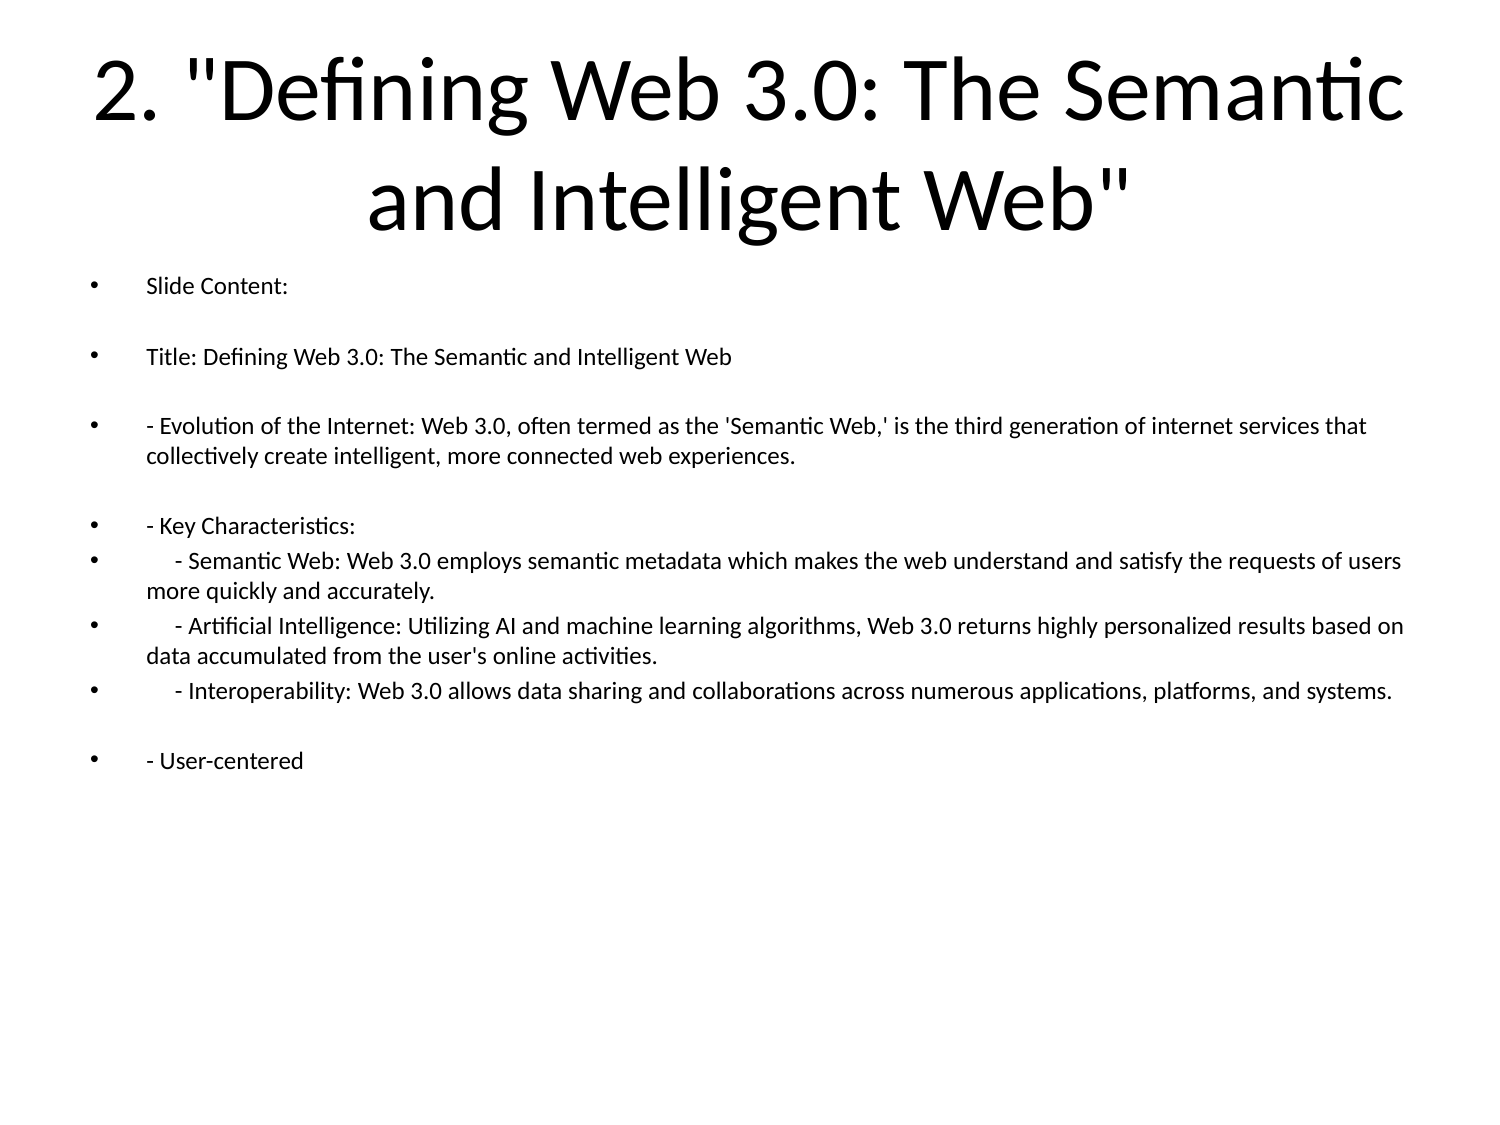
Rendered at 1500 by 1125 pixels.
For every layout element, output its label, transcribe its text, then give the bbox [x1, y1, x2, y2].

list Slide Content: Title: Defining Web 3.0: The Semantic and Intelligent Web - Evolution of the Internet: Web 3.0, often termed as the 'Semantic Web,' is the third generation of internet services that collectively create intelligent, more connected web experiences. - Key Characteristics: - Semantic Web: Web 3.0 employs semantic metadata which makes the web understand and satisfy the requests of users more quickly and accurately. - Artificial Intelligence: Utilizing AI and machine learning algorithms, Web 3.0 returns highly personalized results based on data accumulated from the user's online activities. - Interoperability: Web 3.0 allows data sharing and collaborations across numerous applications, platforms, and systems. - User-centered [75, 262, 1425, 1005]
title 2. "Defining Web 3.0: The Semantic and Intelligent Web" [75, 45, 1425, 233]
